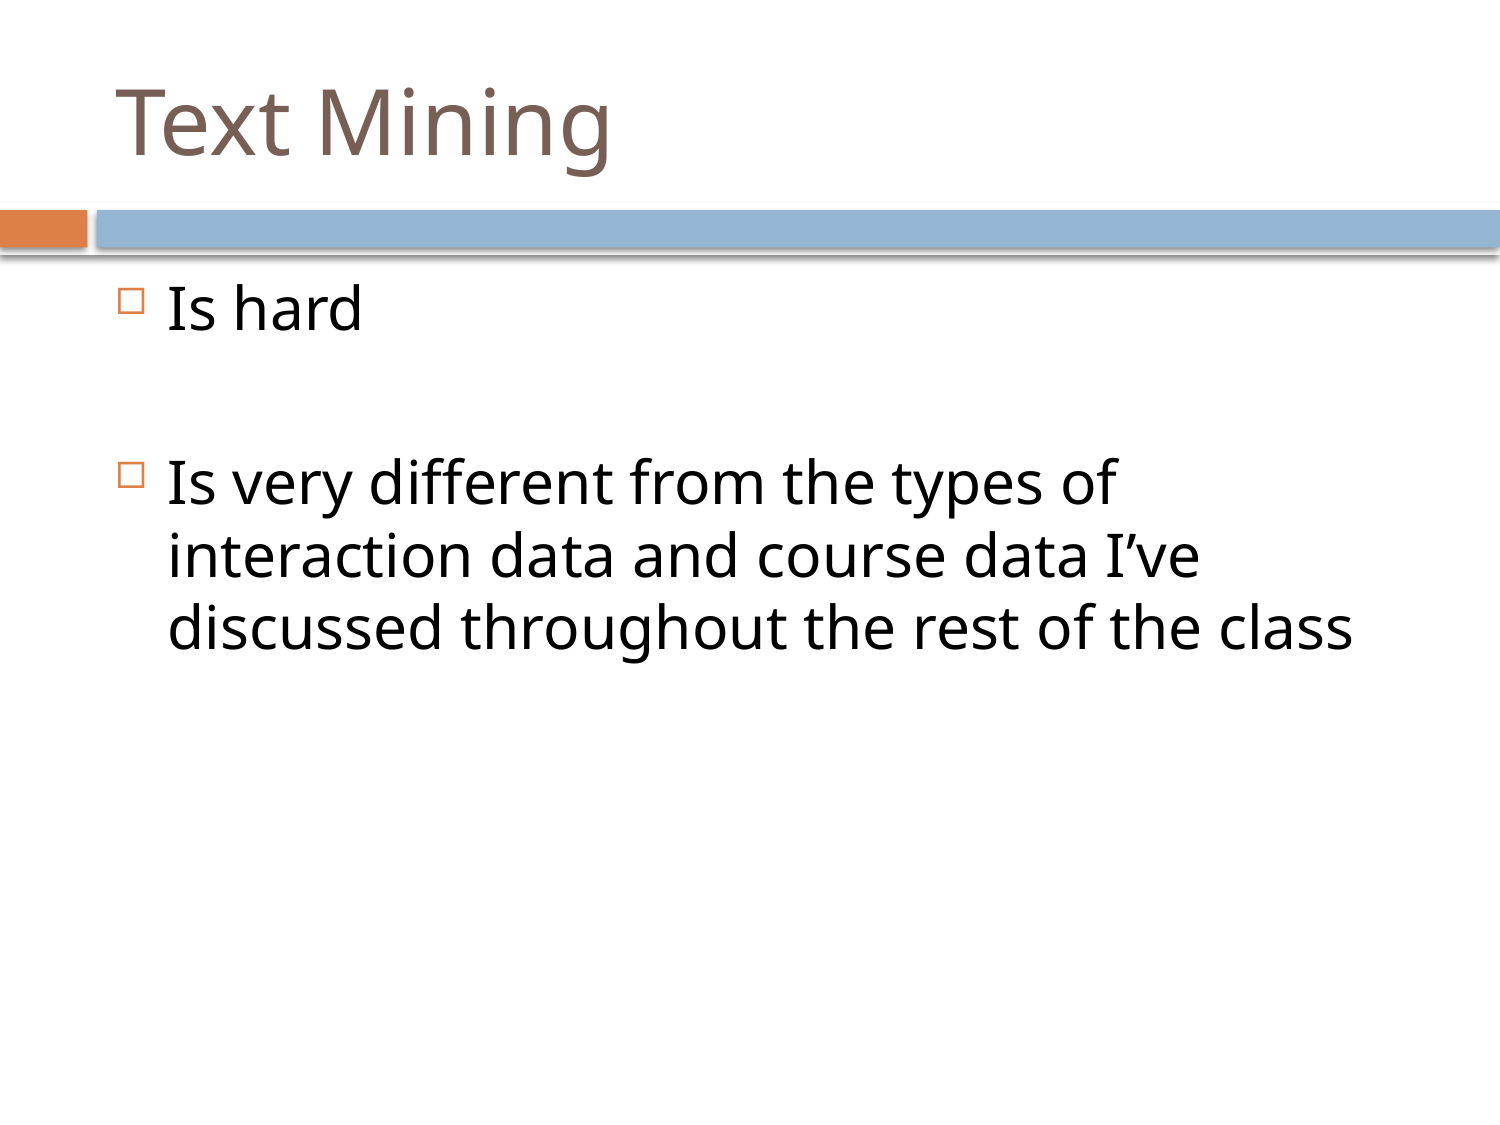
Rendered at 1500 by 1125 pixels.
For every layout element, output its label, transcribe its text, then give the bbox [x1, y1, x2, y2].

list Is hard Is very different from the types of interaction data and course data I’ve discussed throughout the rest of the class [100, 262, 1438, 1000]
title Text Mining [100, 37, 1438, 200]
